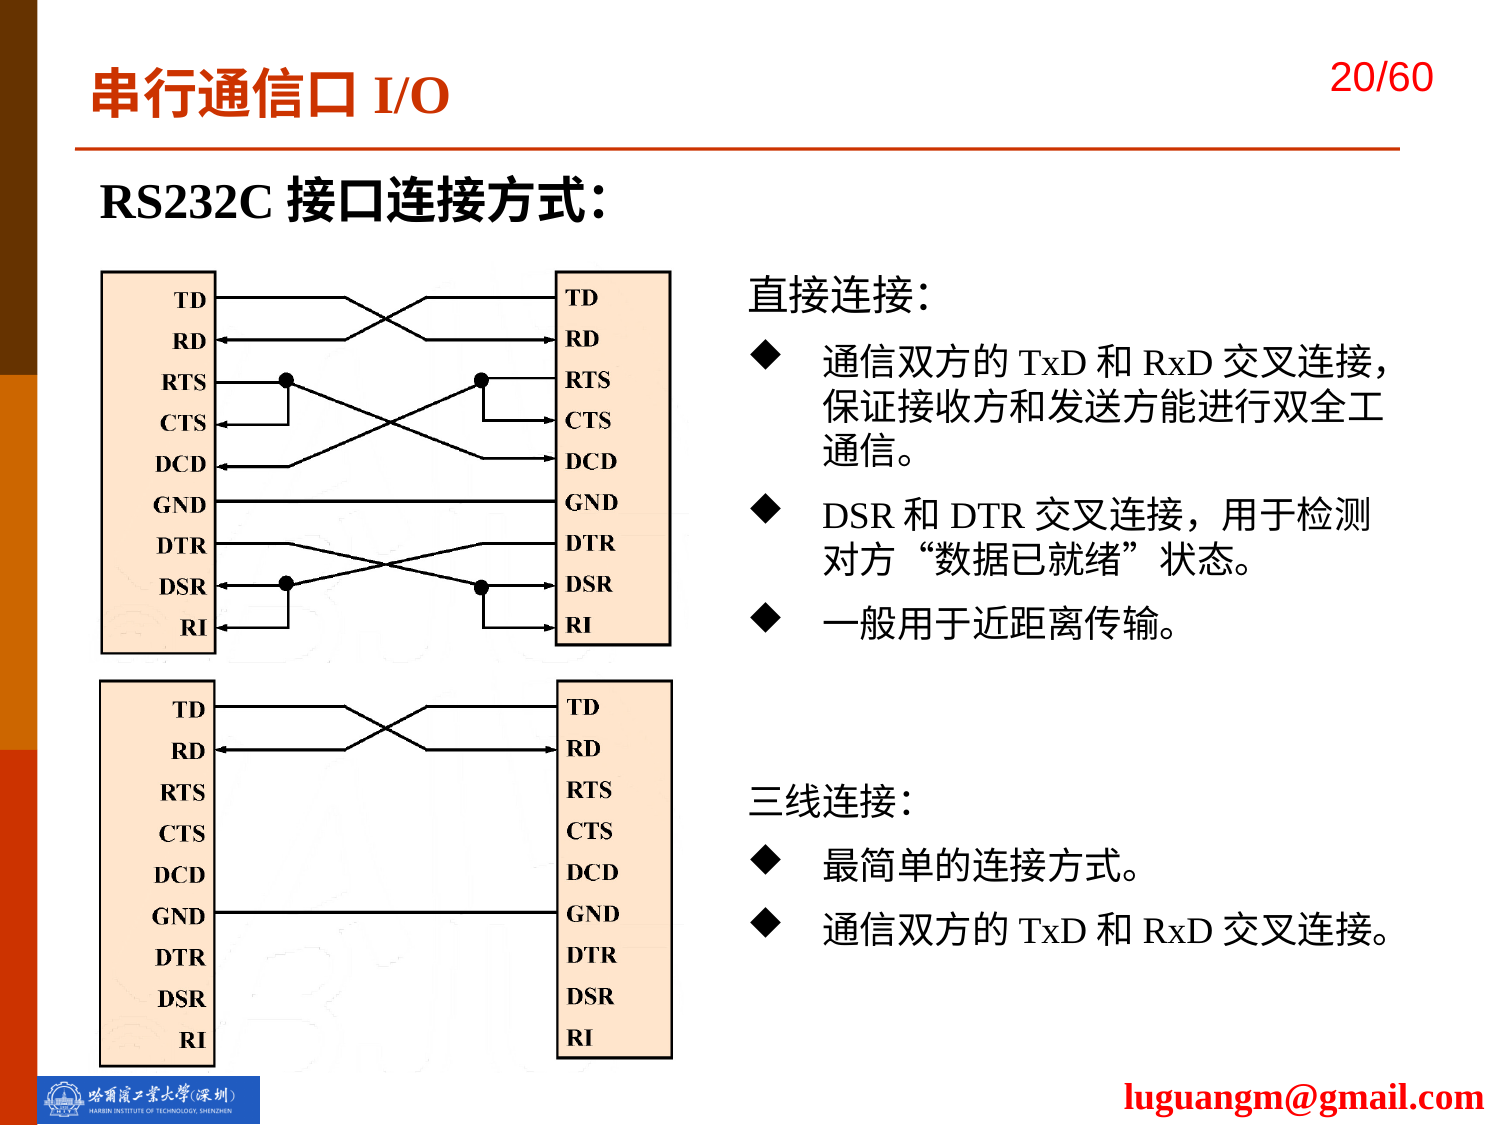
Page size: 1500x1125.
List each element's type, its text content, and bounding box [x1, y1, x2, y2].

text_box 直接连接： 通信双方的TxD和RxD交叉连接，保证接收方和发送方能进行双全工通信。 DSR和DTR交叉连接，用于检测对方“数据已就绪”状态。 一般用于近距离传输。 [732, 261, 1418, 653]
text_box 串行通信口I/O [74, 52, 1123, 132]
text_box RS232C接口连接方式： [84, 161, 652, 237]
picture [37, 1076, 260, 1124]
picture [87, 260, 689, 664]
picture [87, 670, 685, 1073]
text_box 三线连接： 最简单的连接方式。 通信双方的TxD和RxD交叉连接。 [732, 770, 1418, 958]
